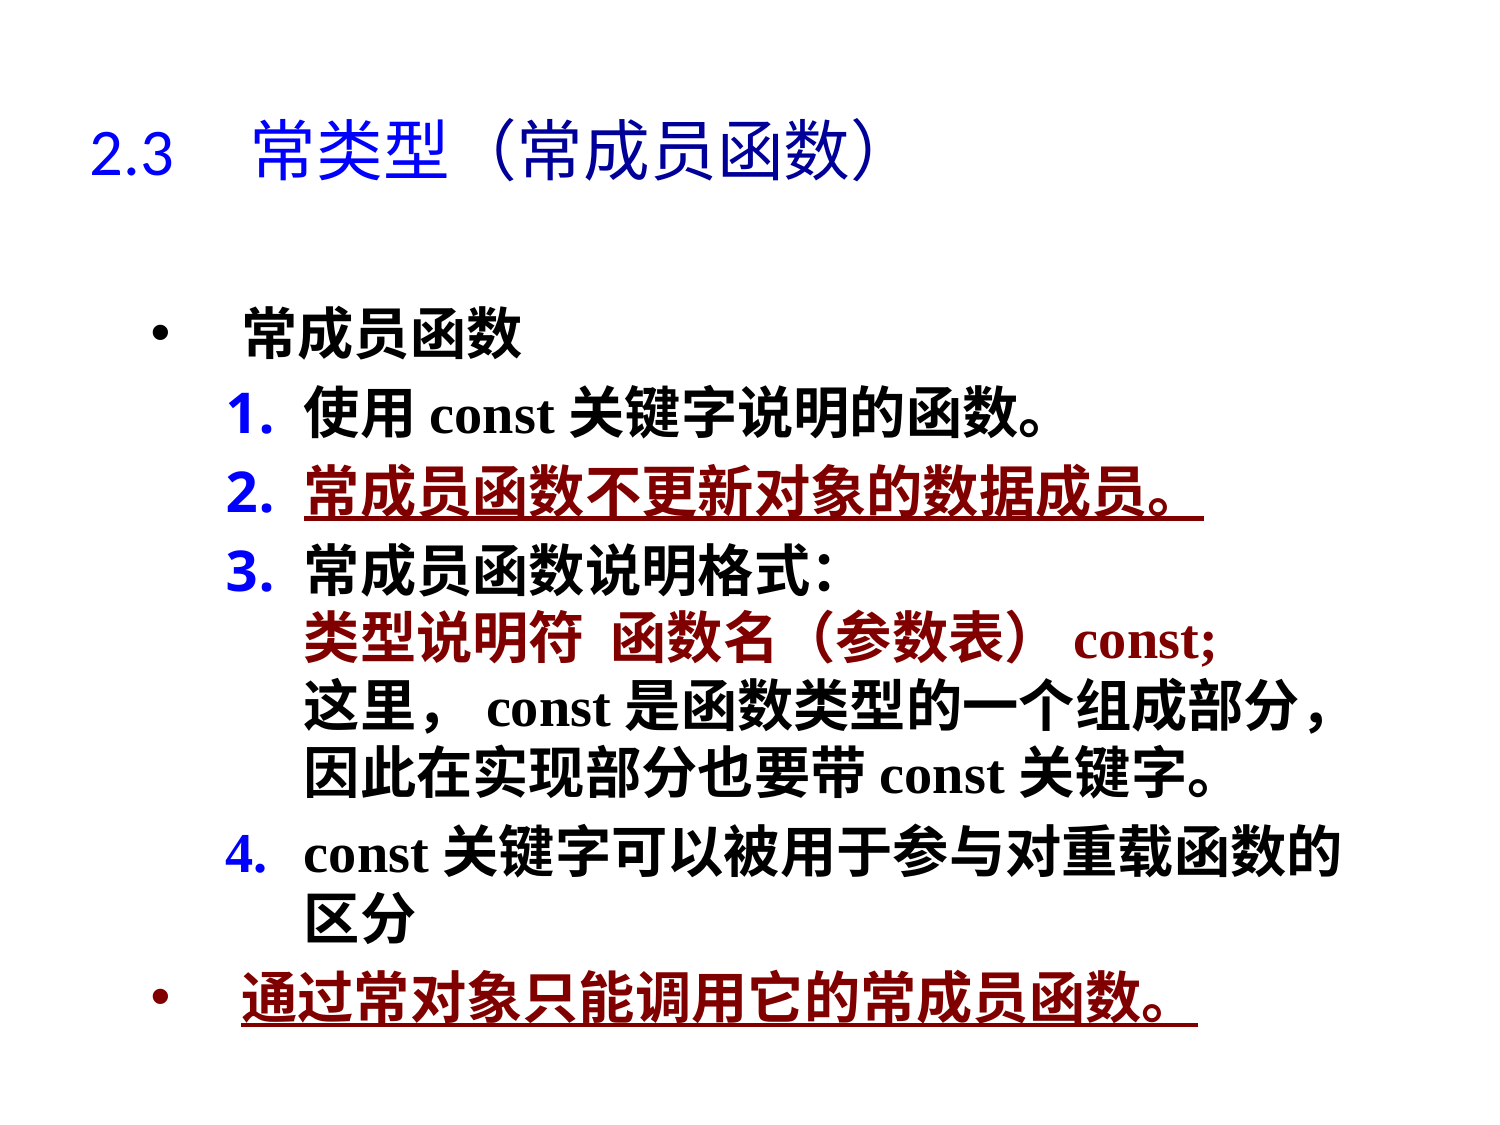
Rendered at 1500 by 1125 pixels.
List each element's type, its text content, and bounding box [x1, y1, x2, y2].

text_box 2.3 常类型（常成员函数） [74, 101, 1500, 245]
list 常成员函数 使用const关键字说明的函数。 常成员函数不更新对象的数据成员。 常成员函数说明格式： 类型说明符 函数名（参数表）const; 这里，const是函数类型的一个组成部分，因此在实现部分也要带const关键字。 const关键字可以被用于参与对重载函数的区分 通过常对象只能调用它的常成员函数。 [135, 290, 1386, 1079]
